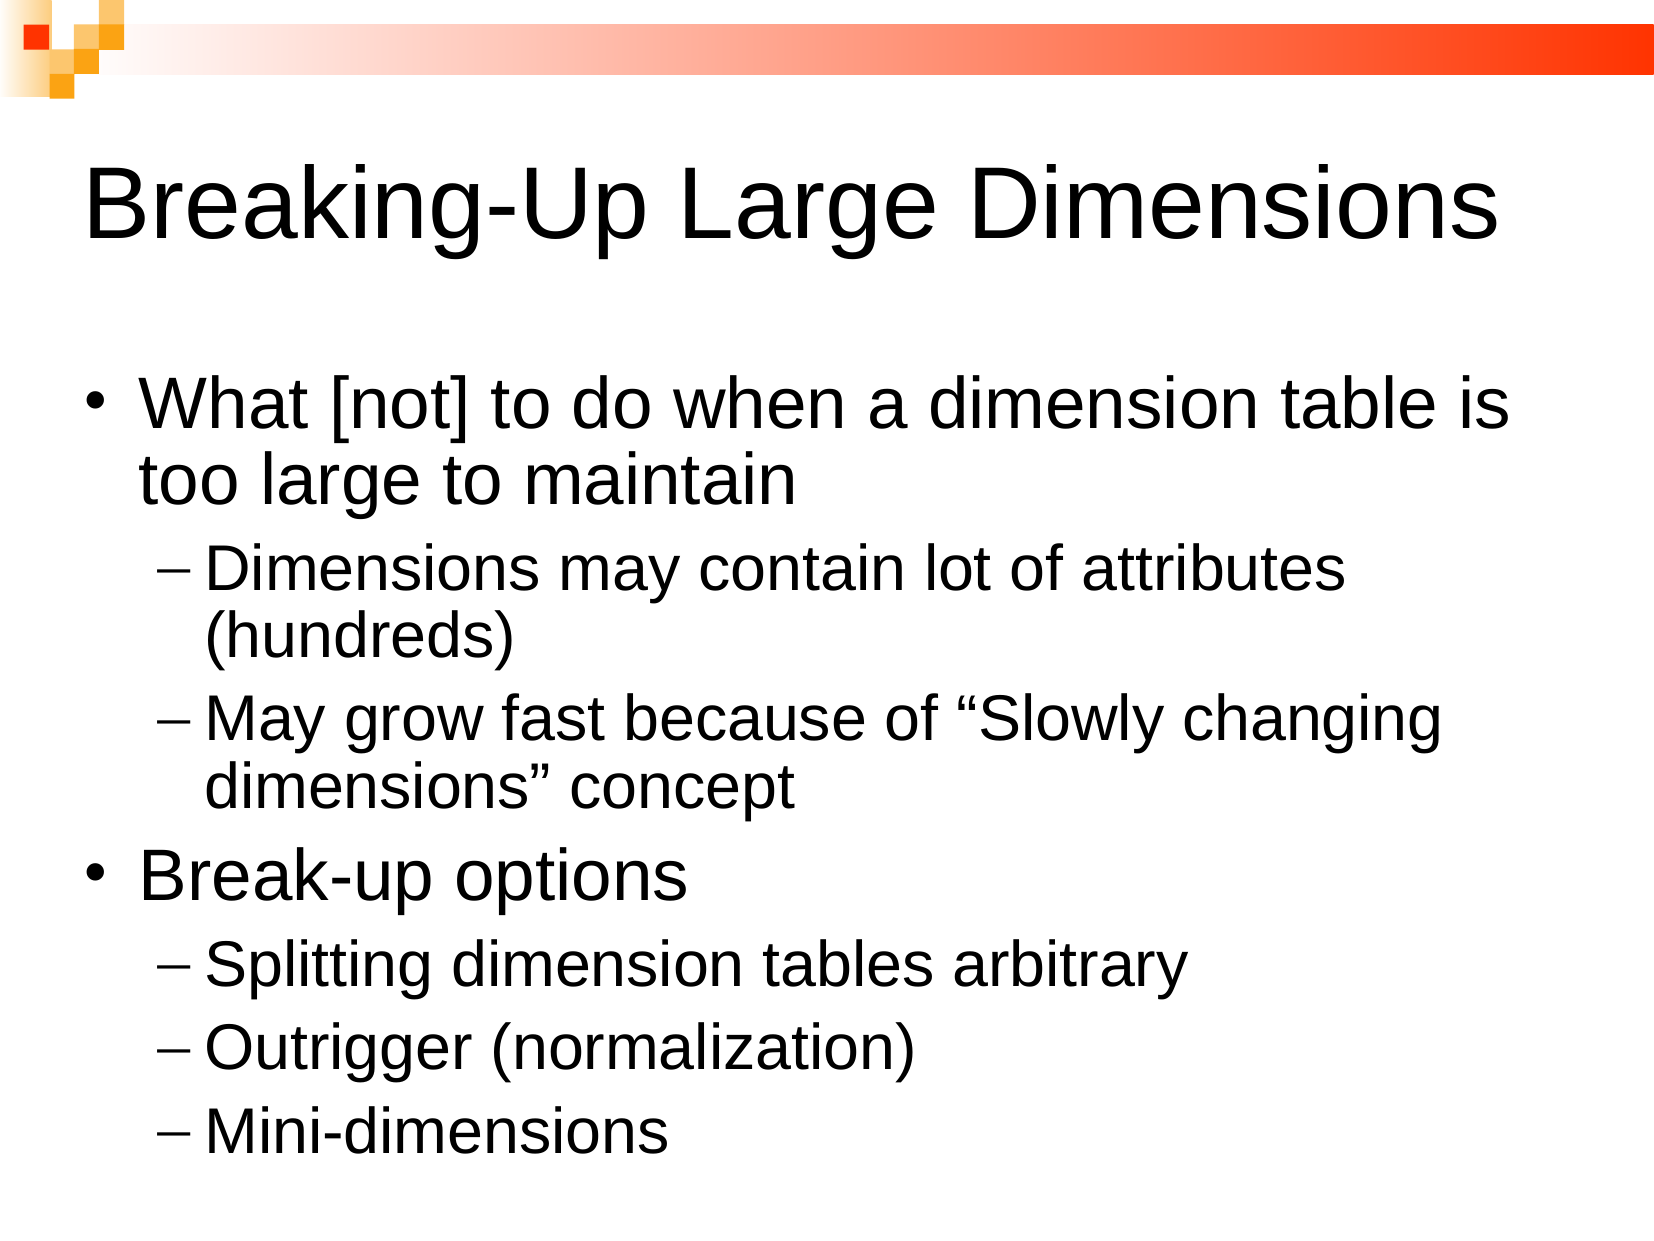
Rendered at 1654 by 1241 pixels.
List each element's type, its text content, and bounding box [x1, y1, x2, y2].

title Breaking-Up Large Dimensions [82, 82, 1571, 331]
list What [not] to do when a dimension table is too large to maintain Dimensions may contain lot of attributes (hundreds) May grow fast because of “Slowly changing dimensions” concept Break-up options Splitting dimension tables arbitrary Outrigger (normalization) Mini-dimensions [82, 358, 1571, 1061]
